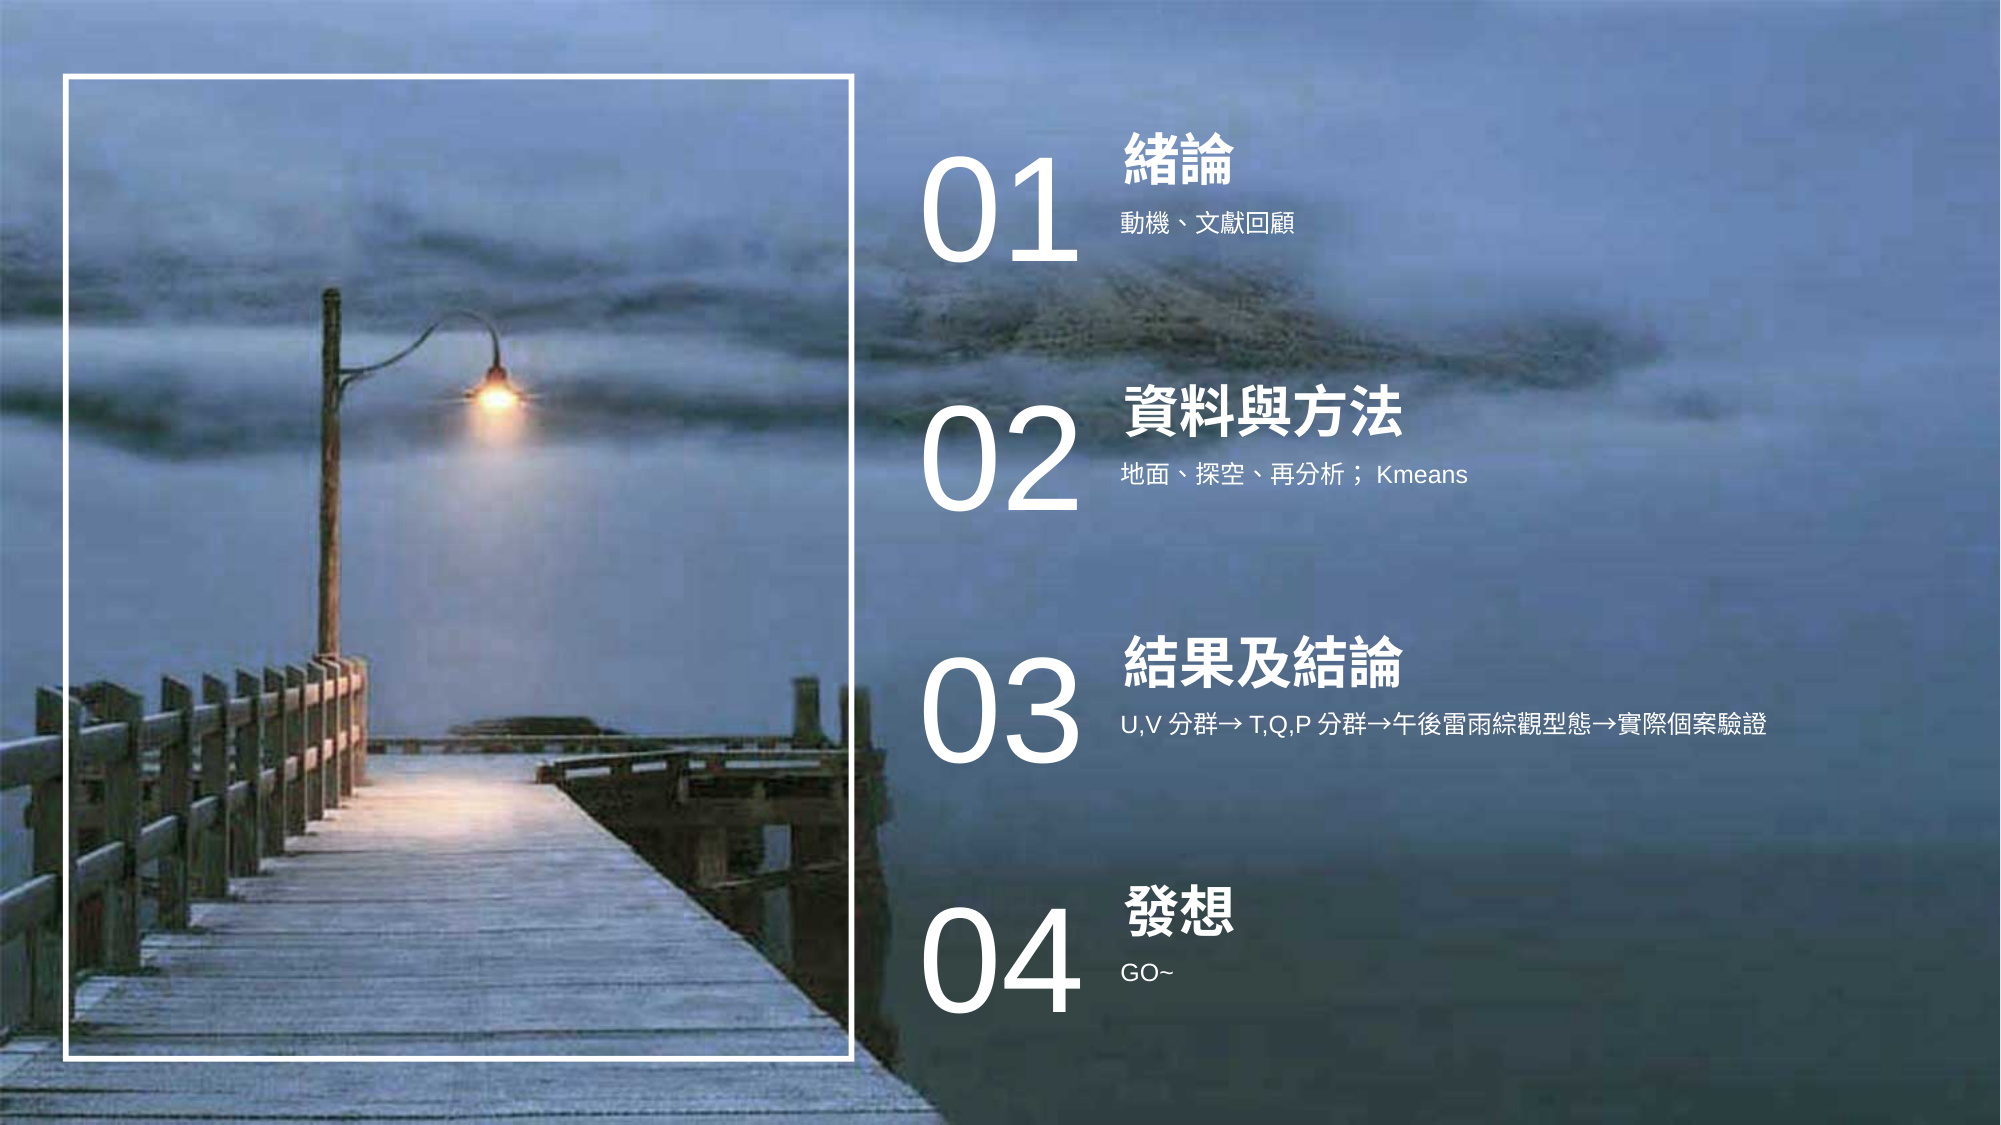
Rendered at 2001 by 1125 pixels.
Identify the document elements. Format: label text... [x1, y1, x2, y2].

picture [0, 0, 2001, 1125]
text_box 03 [876, 604, 1128, 800]
text_box 04 [876, 855, 1128, 1051]
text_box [1105, 619, 1893, 747]
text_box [1105, 868, 1893, 995]
text_box 02 [876, 353, 1128, 548]
text_box [62, 73, 856, 1063]
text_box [1105, 368, 1893, 497]
text_box 01 [876, 103, 1128, 299]
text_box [1105, 117, 1893, 246]
